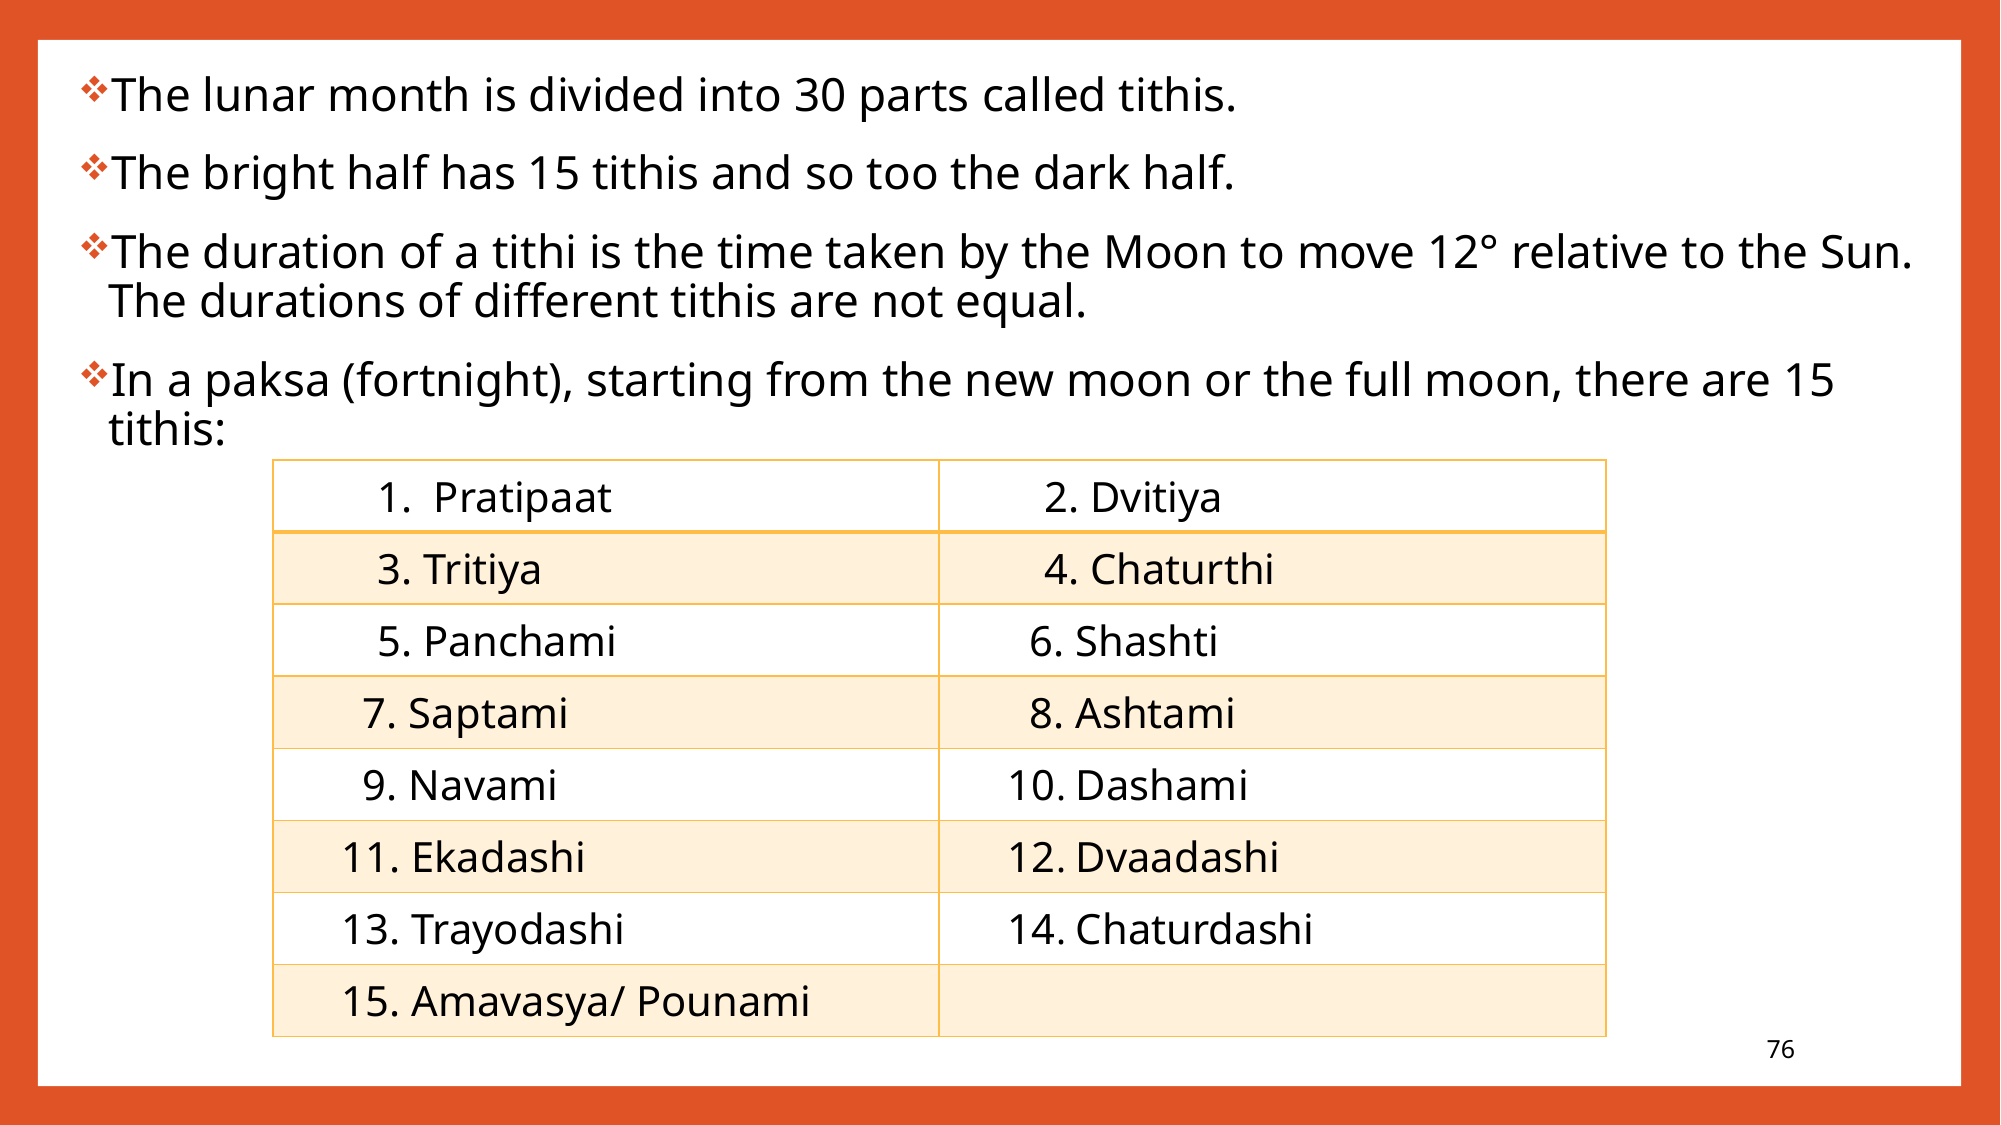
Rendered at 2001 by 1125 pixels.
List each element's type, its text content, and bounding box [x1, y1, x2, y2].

table_cell 3. Tritiya [274, 534, 938, 603]
table_header 2. Dvitiya [940, 461, 1605, 530]
table_cell 13. Trayodashi [274, 893, 938, 964]
list The lunar month is divided into 30 parts called tithis. The bright half has 15 tithis and so too the dark half. The duration of a tithi is the time taken by the Moon to move 12° relative to the Sun. The durations of different tithis are not equal. In a paksa (fortnight), starting from the new moon or the full moon, there are 15 tithis: [55, 64, 1935, 1113]
table_cell 4. Chaturthi [940, 534, 1605, 603]
table_cell 11. Ekadashi [274, 821, 938, 892]
table_header Pratipaat [274, 461, 938, 530]
table_cell [940, 965, 1605, 1036]
table_cell 6. Shashti [940, 605, 1605, 675]
table_cell 7. Saptami [274, 677, 938, 748]
table_cell 12. Dvaadashi [940, 821, 1605, 892]
table_cell 8. Ashtami [940, 677, 1605, 748]
slide_number 76 [1530, 1020, 1811, 1081]
table_cell 15. Amavasya/ Pounami [274, 965, 938, 1036]
table_cell 5. Panchami [274, 605, 938, 675]
table_cell 14. Chaturdashi [940, 893, 1605, 964]
table_cell 9. Navami [274, 749, 938, 820]
table_cell 10. Dashami [940, 749, 1605, 820]
